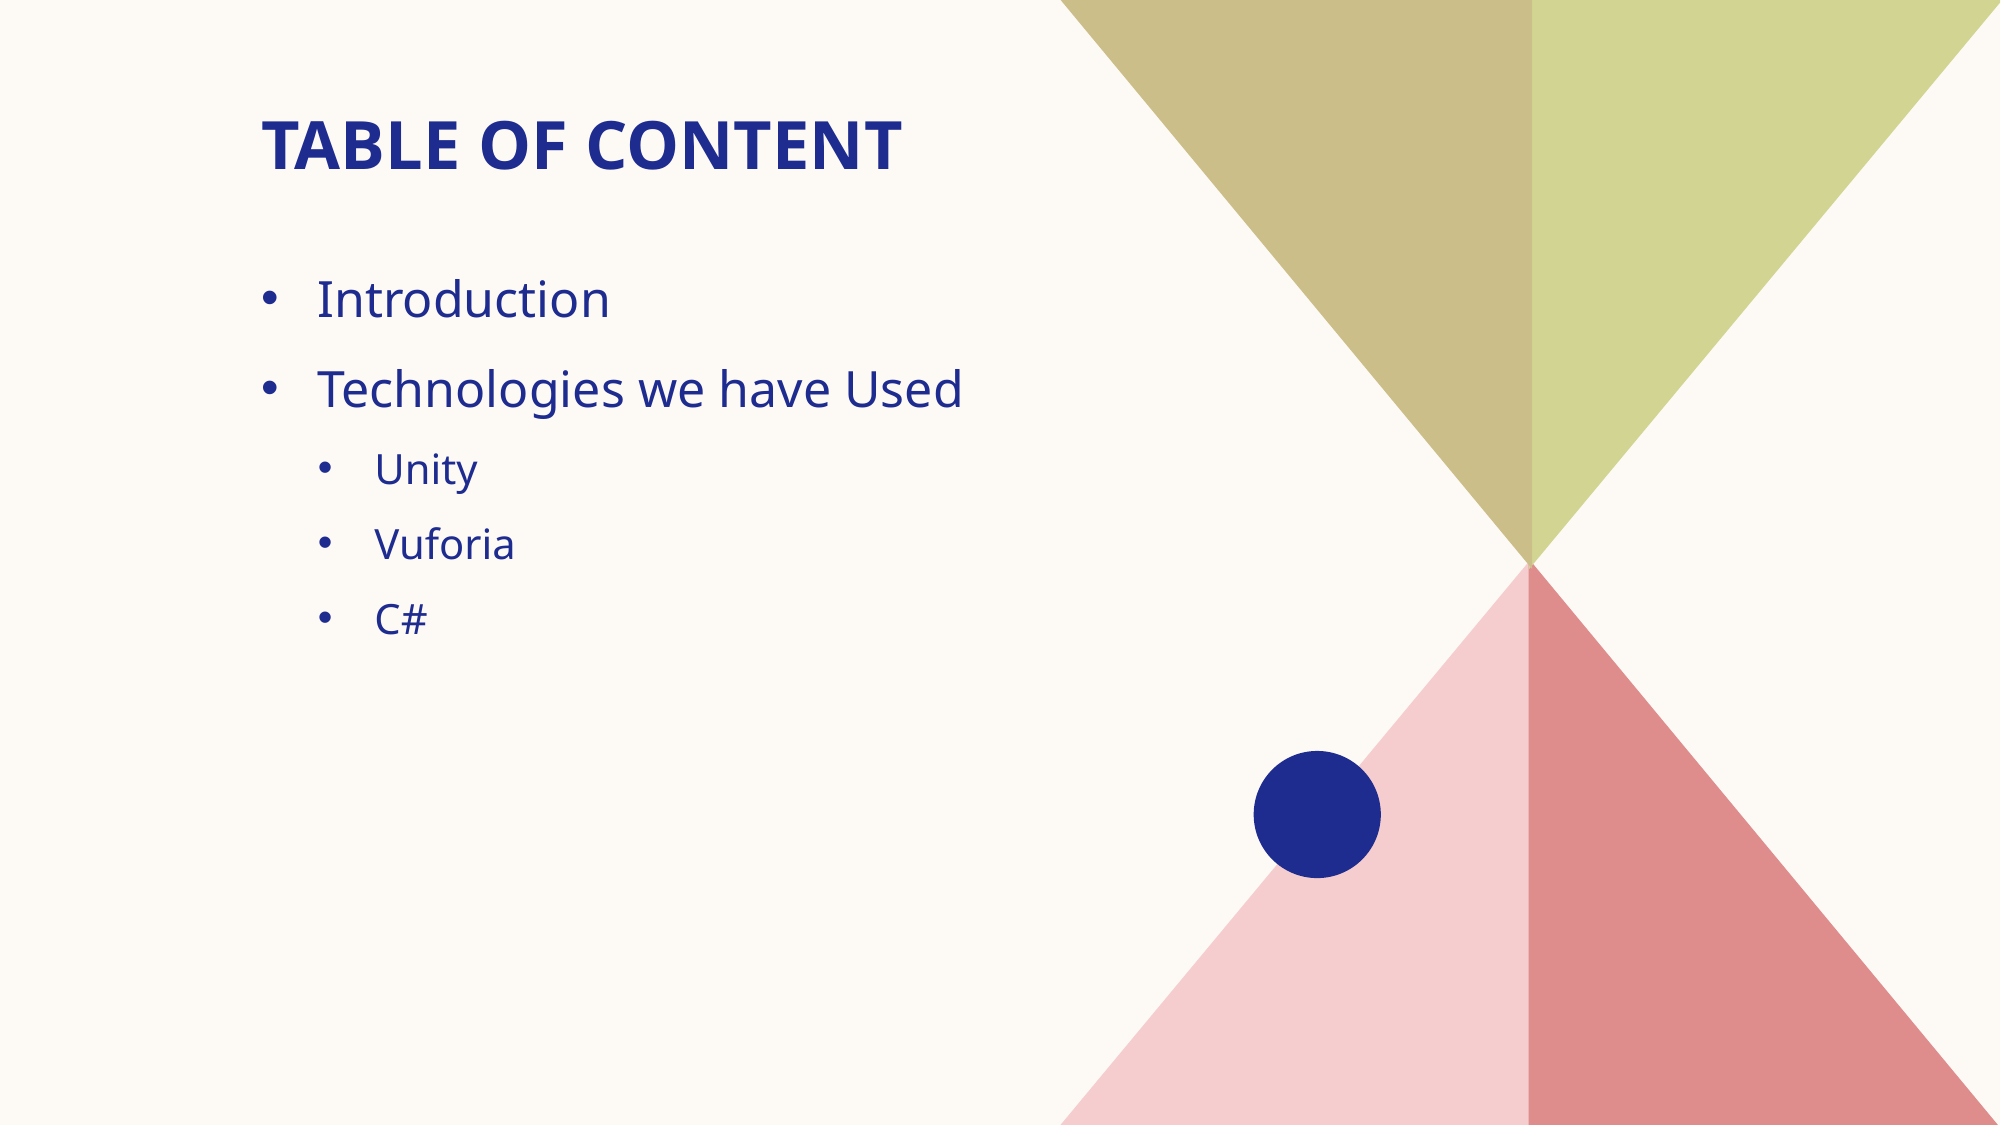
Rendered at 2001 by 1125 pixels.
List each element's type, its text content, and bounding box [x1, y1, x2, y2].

title Table of content [246, 95, 1180, 222]
list Introduction Technologies we have Used Unity Vuforia C# [246, 229, 1180, 743]
